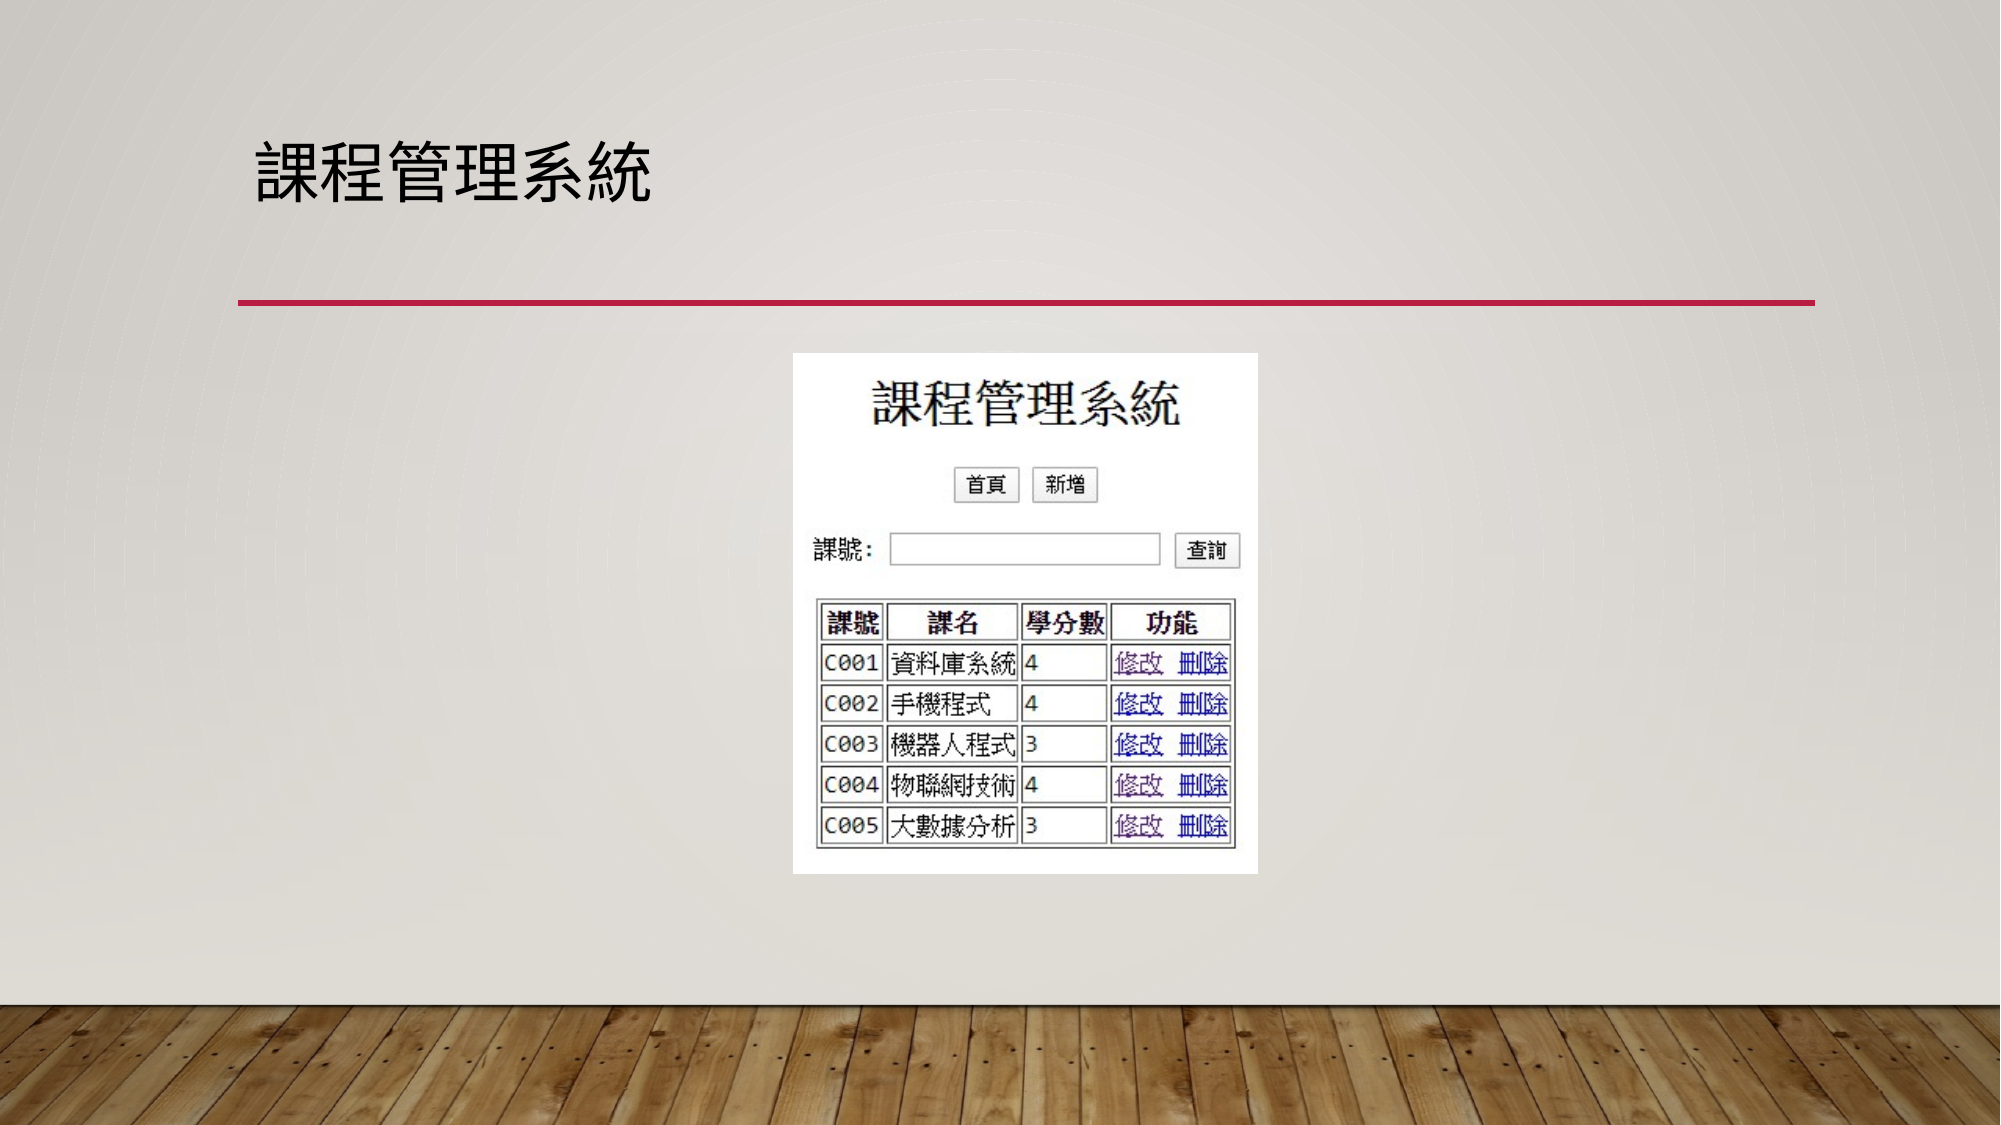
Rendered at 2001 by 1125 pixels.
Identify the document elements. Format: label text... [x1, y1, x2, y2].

title 課程管理系統 [238, 131, 1814, 305]
picture [0, 1005, 2000, 1125]
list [793, 353, 1258, 875]
